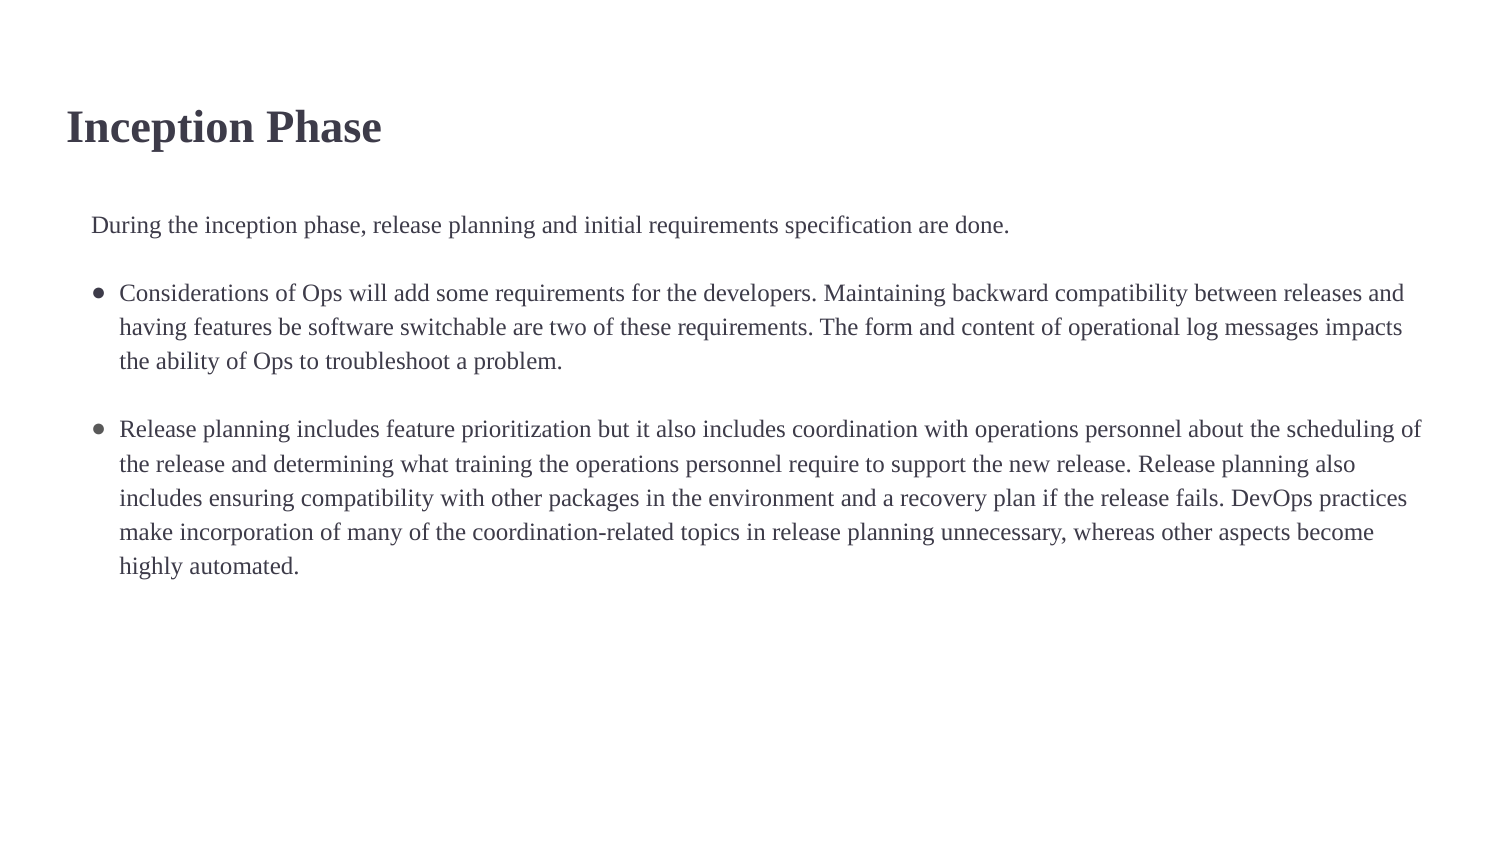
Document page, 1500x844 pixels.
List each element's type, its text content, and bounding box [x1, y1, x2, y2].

title Inception Phase [51, 72, 1449, 167]
list During the inception phase, release planning and initial requirements specification are done. Considerations of Ops will add some requirements for the developers. Maintaining backward compatibility between releases and having features be software switchable are two of these requirements. The form and content of operational log messages impacts the ability of Ops to troubleshoot a problem. Release planning includes feature prioritization but it also includes coordination with operations personnel about the scheduling of the release and determining what training the operations personnel require to support the new release. Release planning also includes ensuring compatibility with other packages in the environment and a recovery plan if the release fails. DevOps practices make incorporation of many of the coordination-related topics in release planning unnecessary, whereas other aspects become highly automated. [51, 189, 1449, 750]
